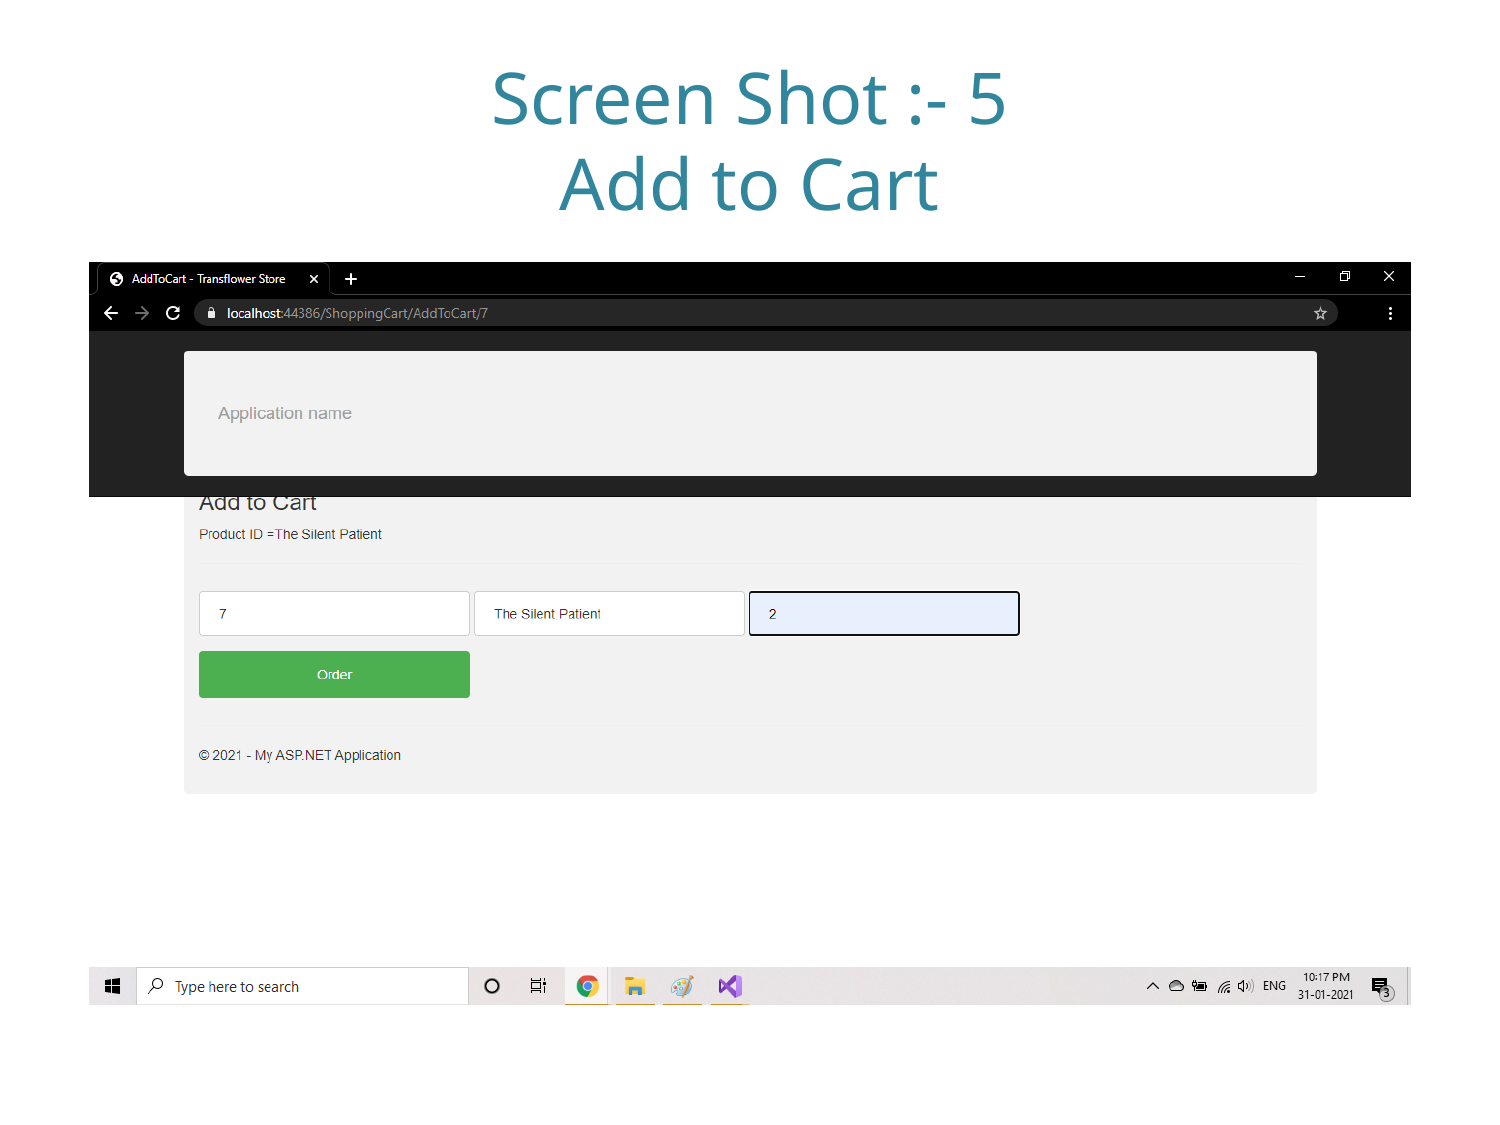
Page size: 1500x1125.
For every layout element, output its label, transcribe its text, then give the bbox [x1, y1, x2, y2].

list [89, 262, 1411, 1006]
title Screen Shot :- 5 Add to Cart [75, 45, 1425, 233]
